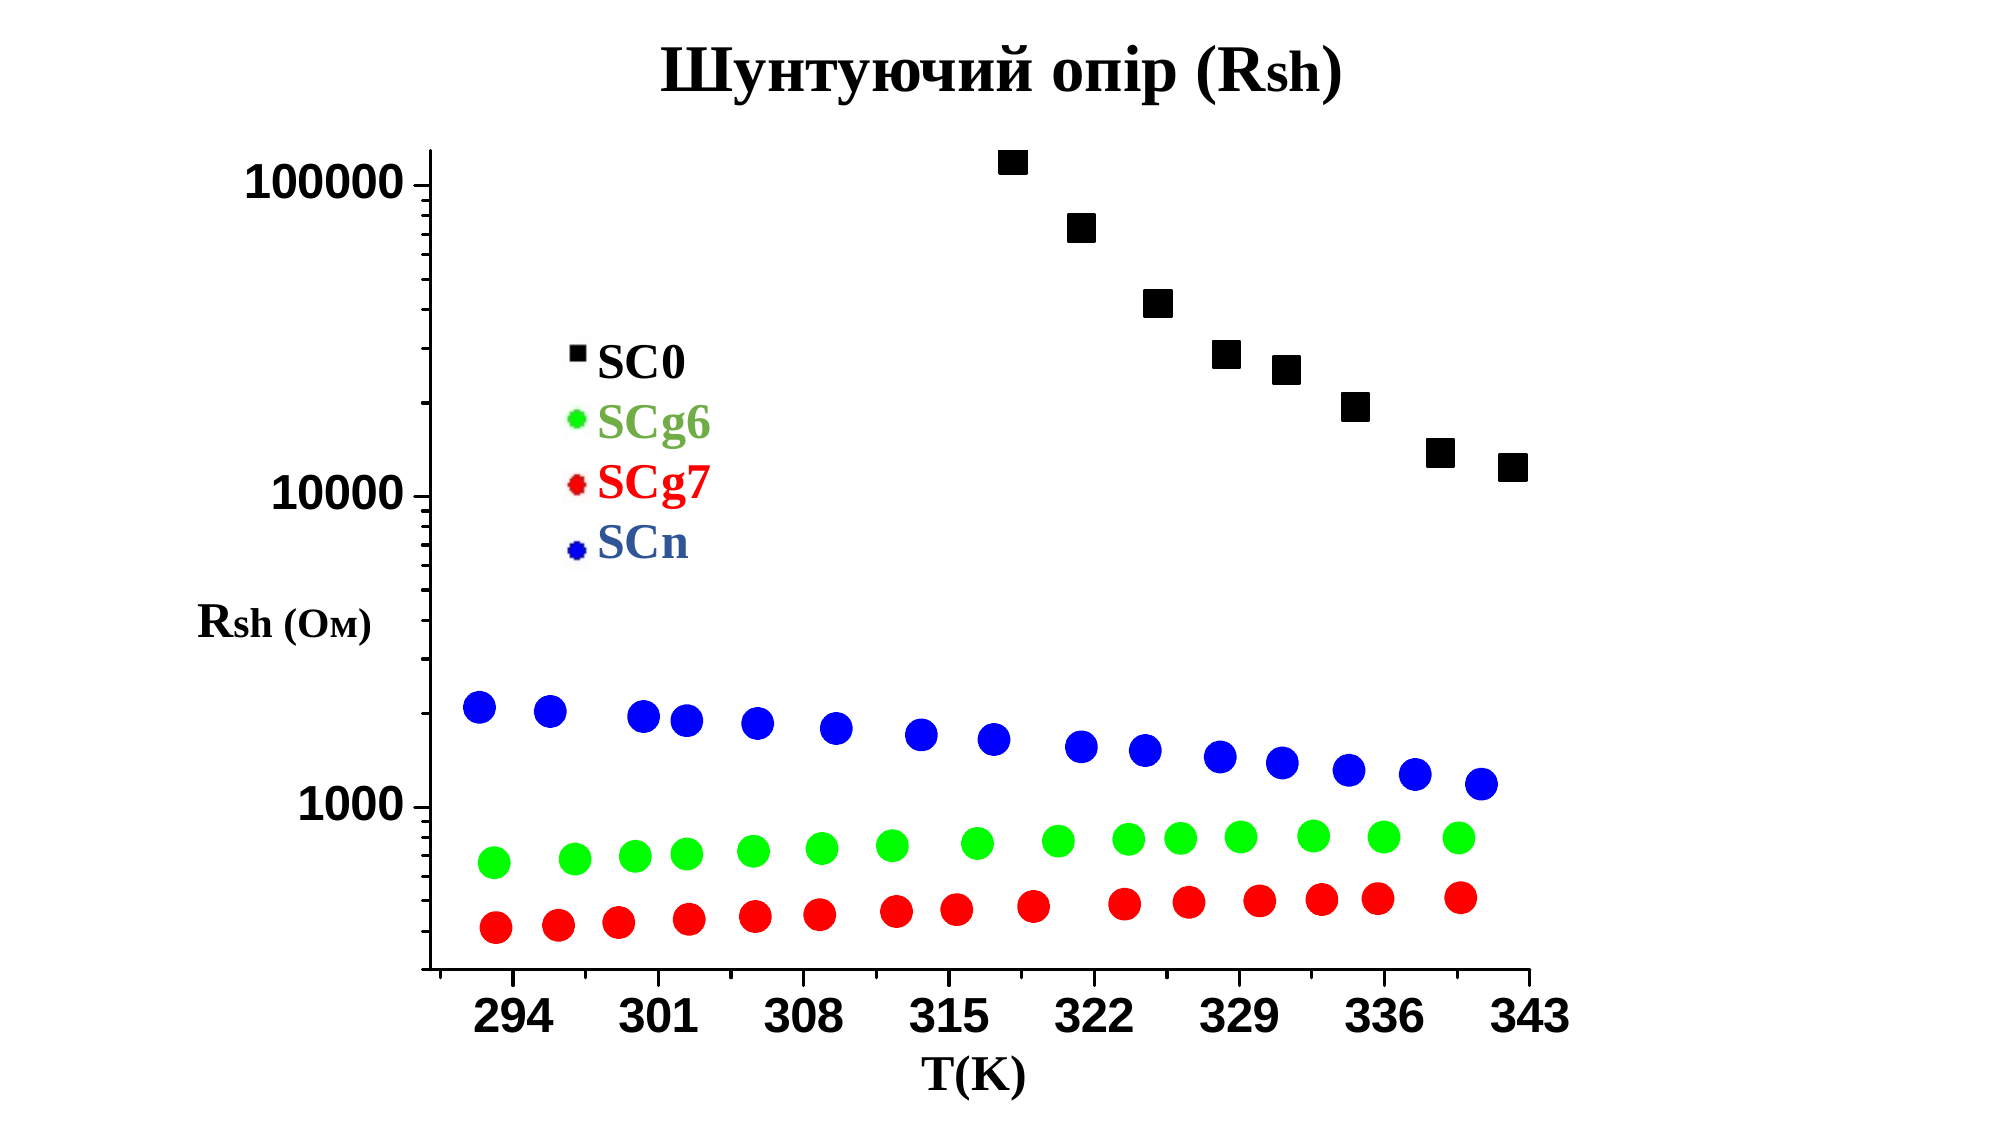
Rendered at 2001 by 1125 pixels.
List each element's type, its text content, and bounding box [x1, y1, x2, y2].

picture [562, 337, 593, 571]
title Шунтуючий опір (Rsh) [139, 15, 1865, 125]
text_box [159, 69, 1653, 1125]
